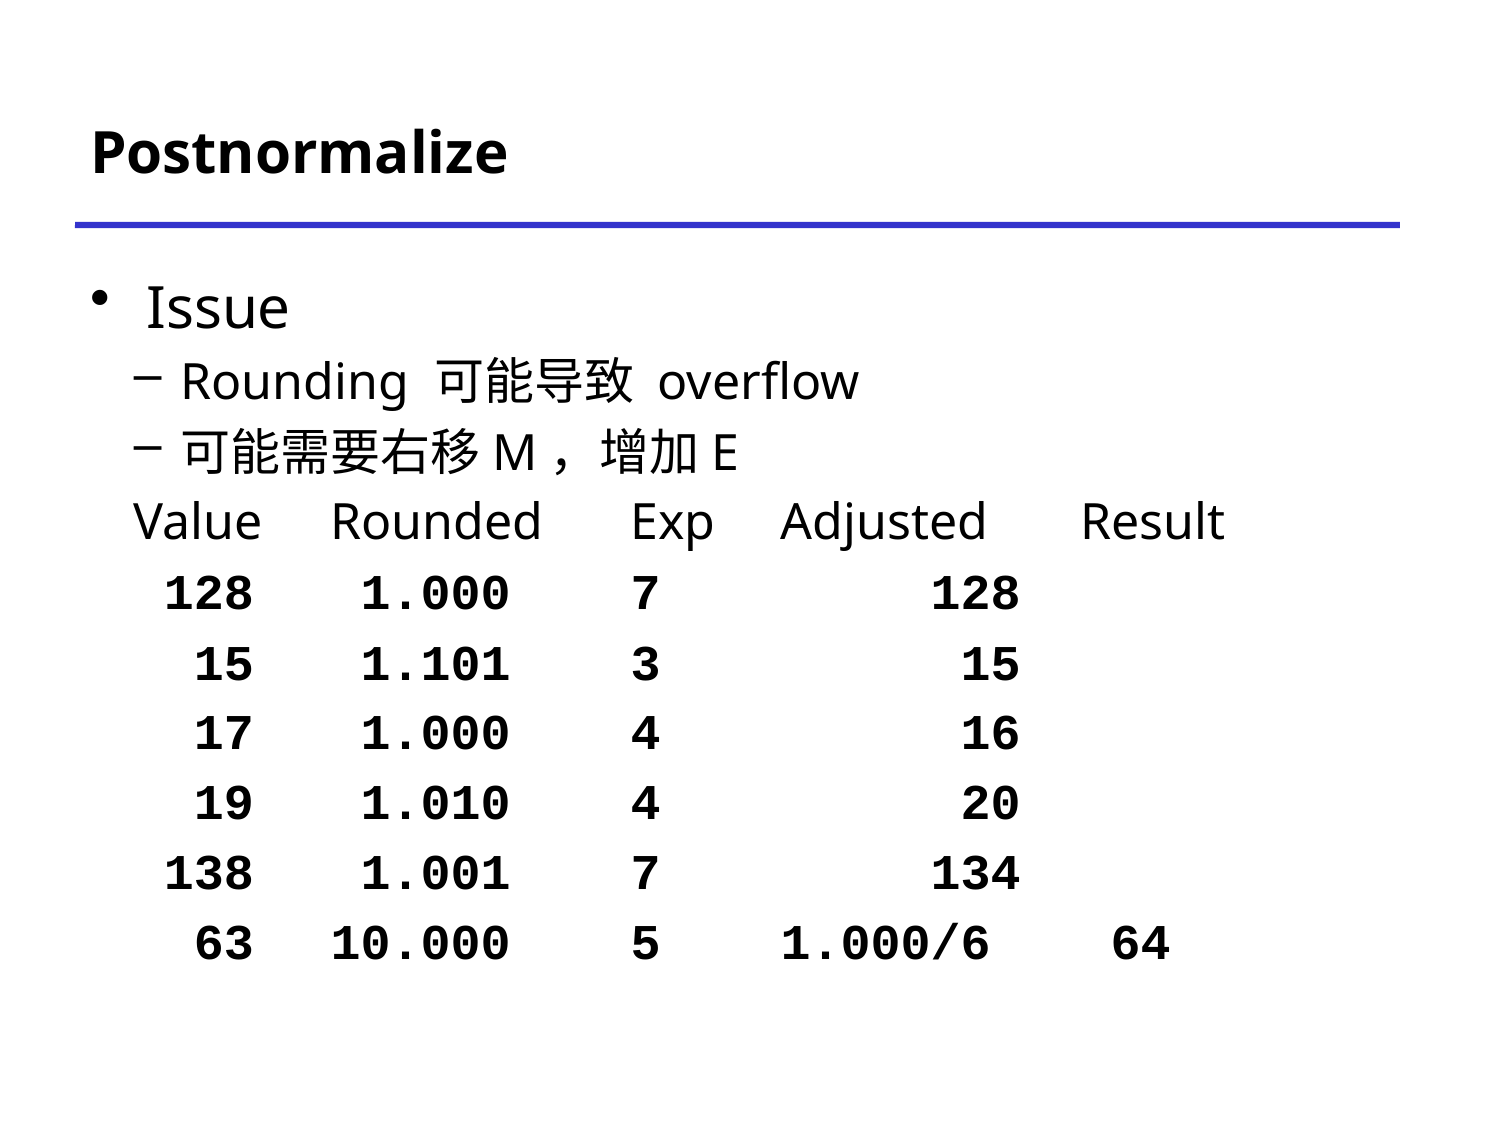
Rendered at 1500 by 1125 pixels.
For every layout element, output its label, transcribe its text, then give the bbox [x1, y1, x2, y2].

list Issue Rounding 可能导致 overflow 可能需要右移M，增加E Value Rounded Exp Adjusted Result 128 1.000 7 128 15 1.101 3 15 17 1.000 4 16 19 1.010 4 20 138 1.001 7 134 63 10.000 5 1.000/6 64 [75, 262, 1438, 988]
title Postnormalize [75, 75, 1400, 225]
